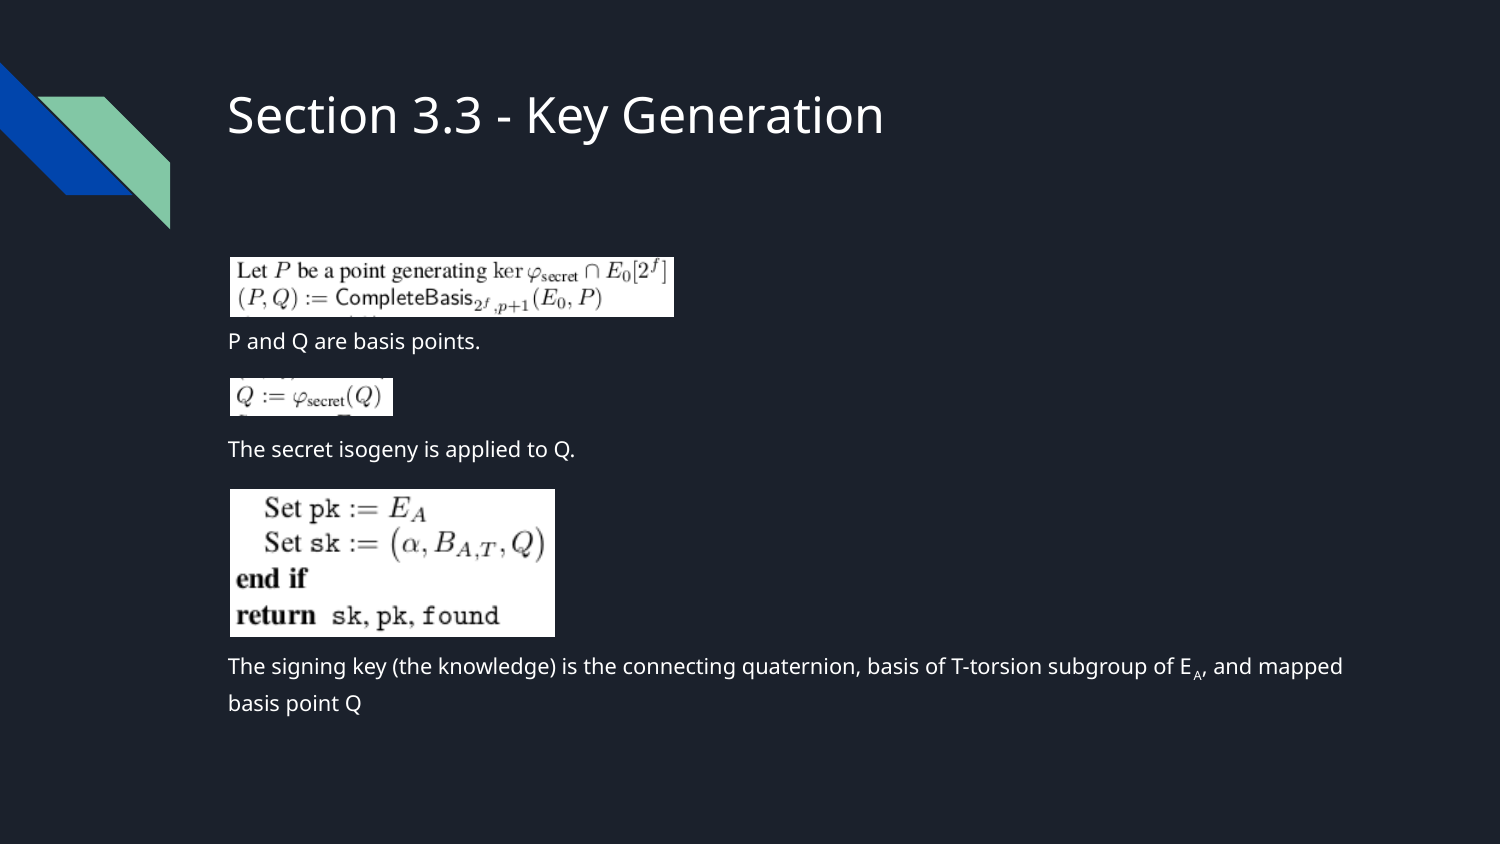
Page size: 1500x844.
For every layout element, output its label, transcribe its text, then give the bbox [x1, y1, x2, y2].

picture [229, 377, 394, 417]
list P and Q are basis points. The secret isogeny is applied to Q. The signing key (the knowledge) is the connecting quaternion, basis of T-torsion subgroup of EA, and mapped basis point Q [212, 257, 1368, 735]
title Section 3.3 - Key Generation [212, 64, 1368, 215]
picture [229, 256, 674, 317]
picture [229, 489, 556, 638]
